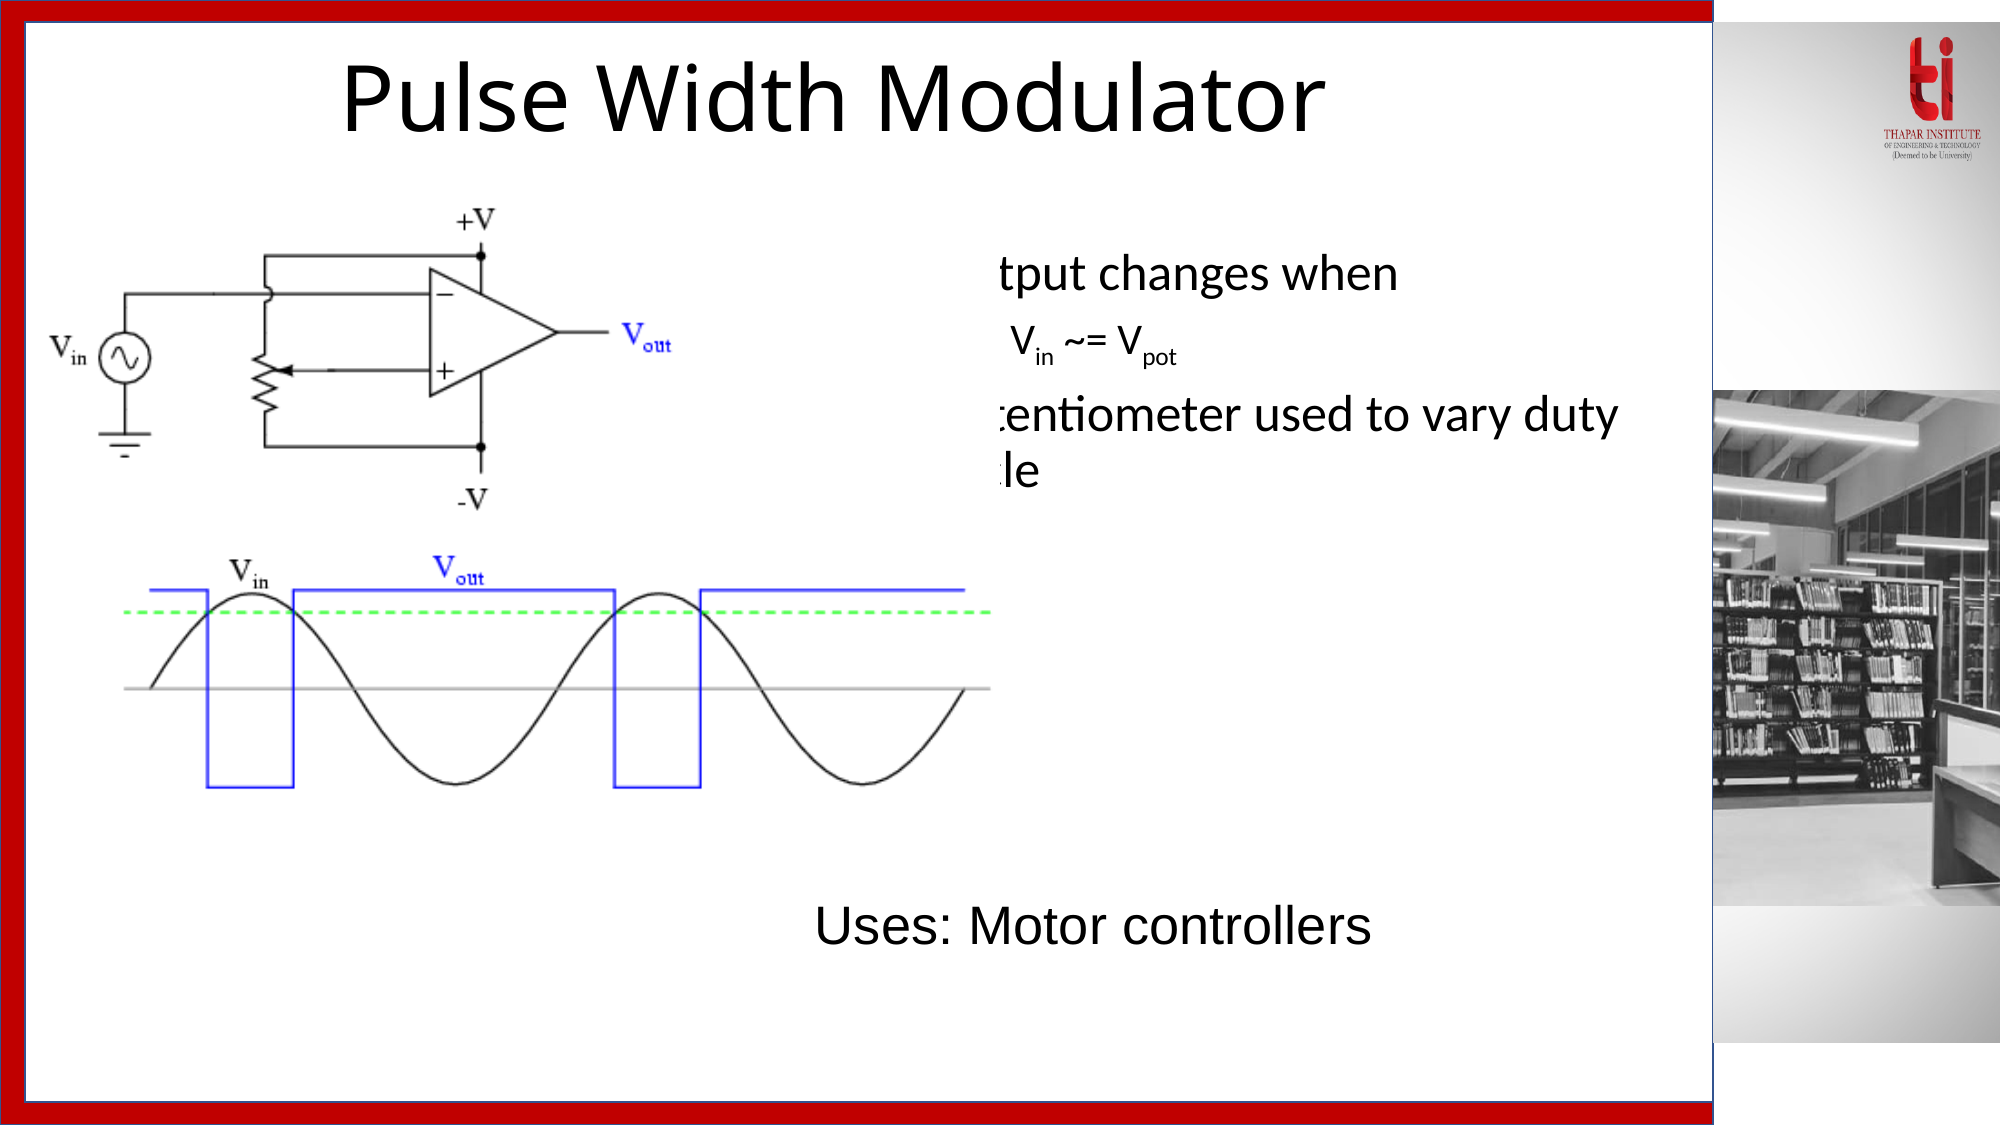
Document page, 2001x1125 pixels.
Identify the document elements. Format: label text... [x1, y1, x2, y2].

title Pulse Width Modulator [324, 45, 1675, 233]
text_box Uses: Motor controllers [799, 882, 1488, 1125]
picture [1713, 22, 2000, 1043]
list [37, 196, 1000, 800]
list Output changes when Vin ~= Vpot Potentiometer used to vary duty cycle [882, 237, 1750, 980]
